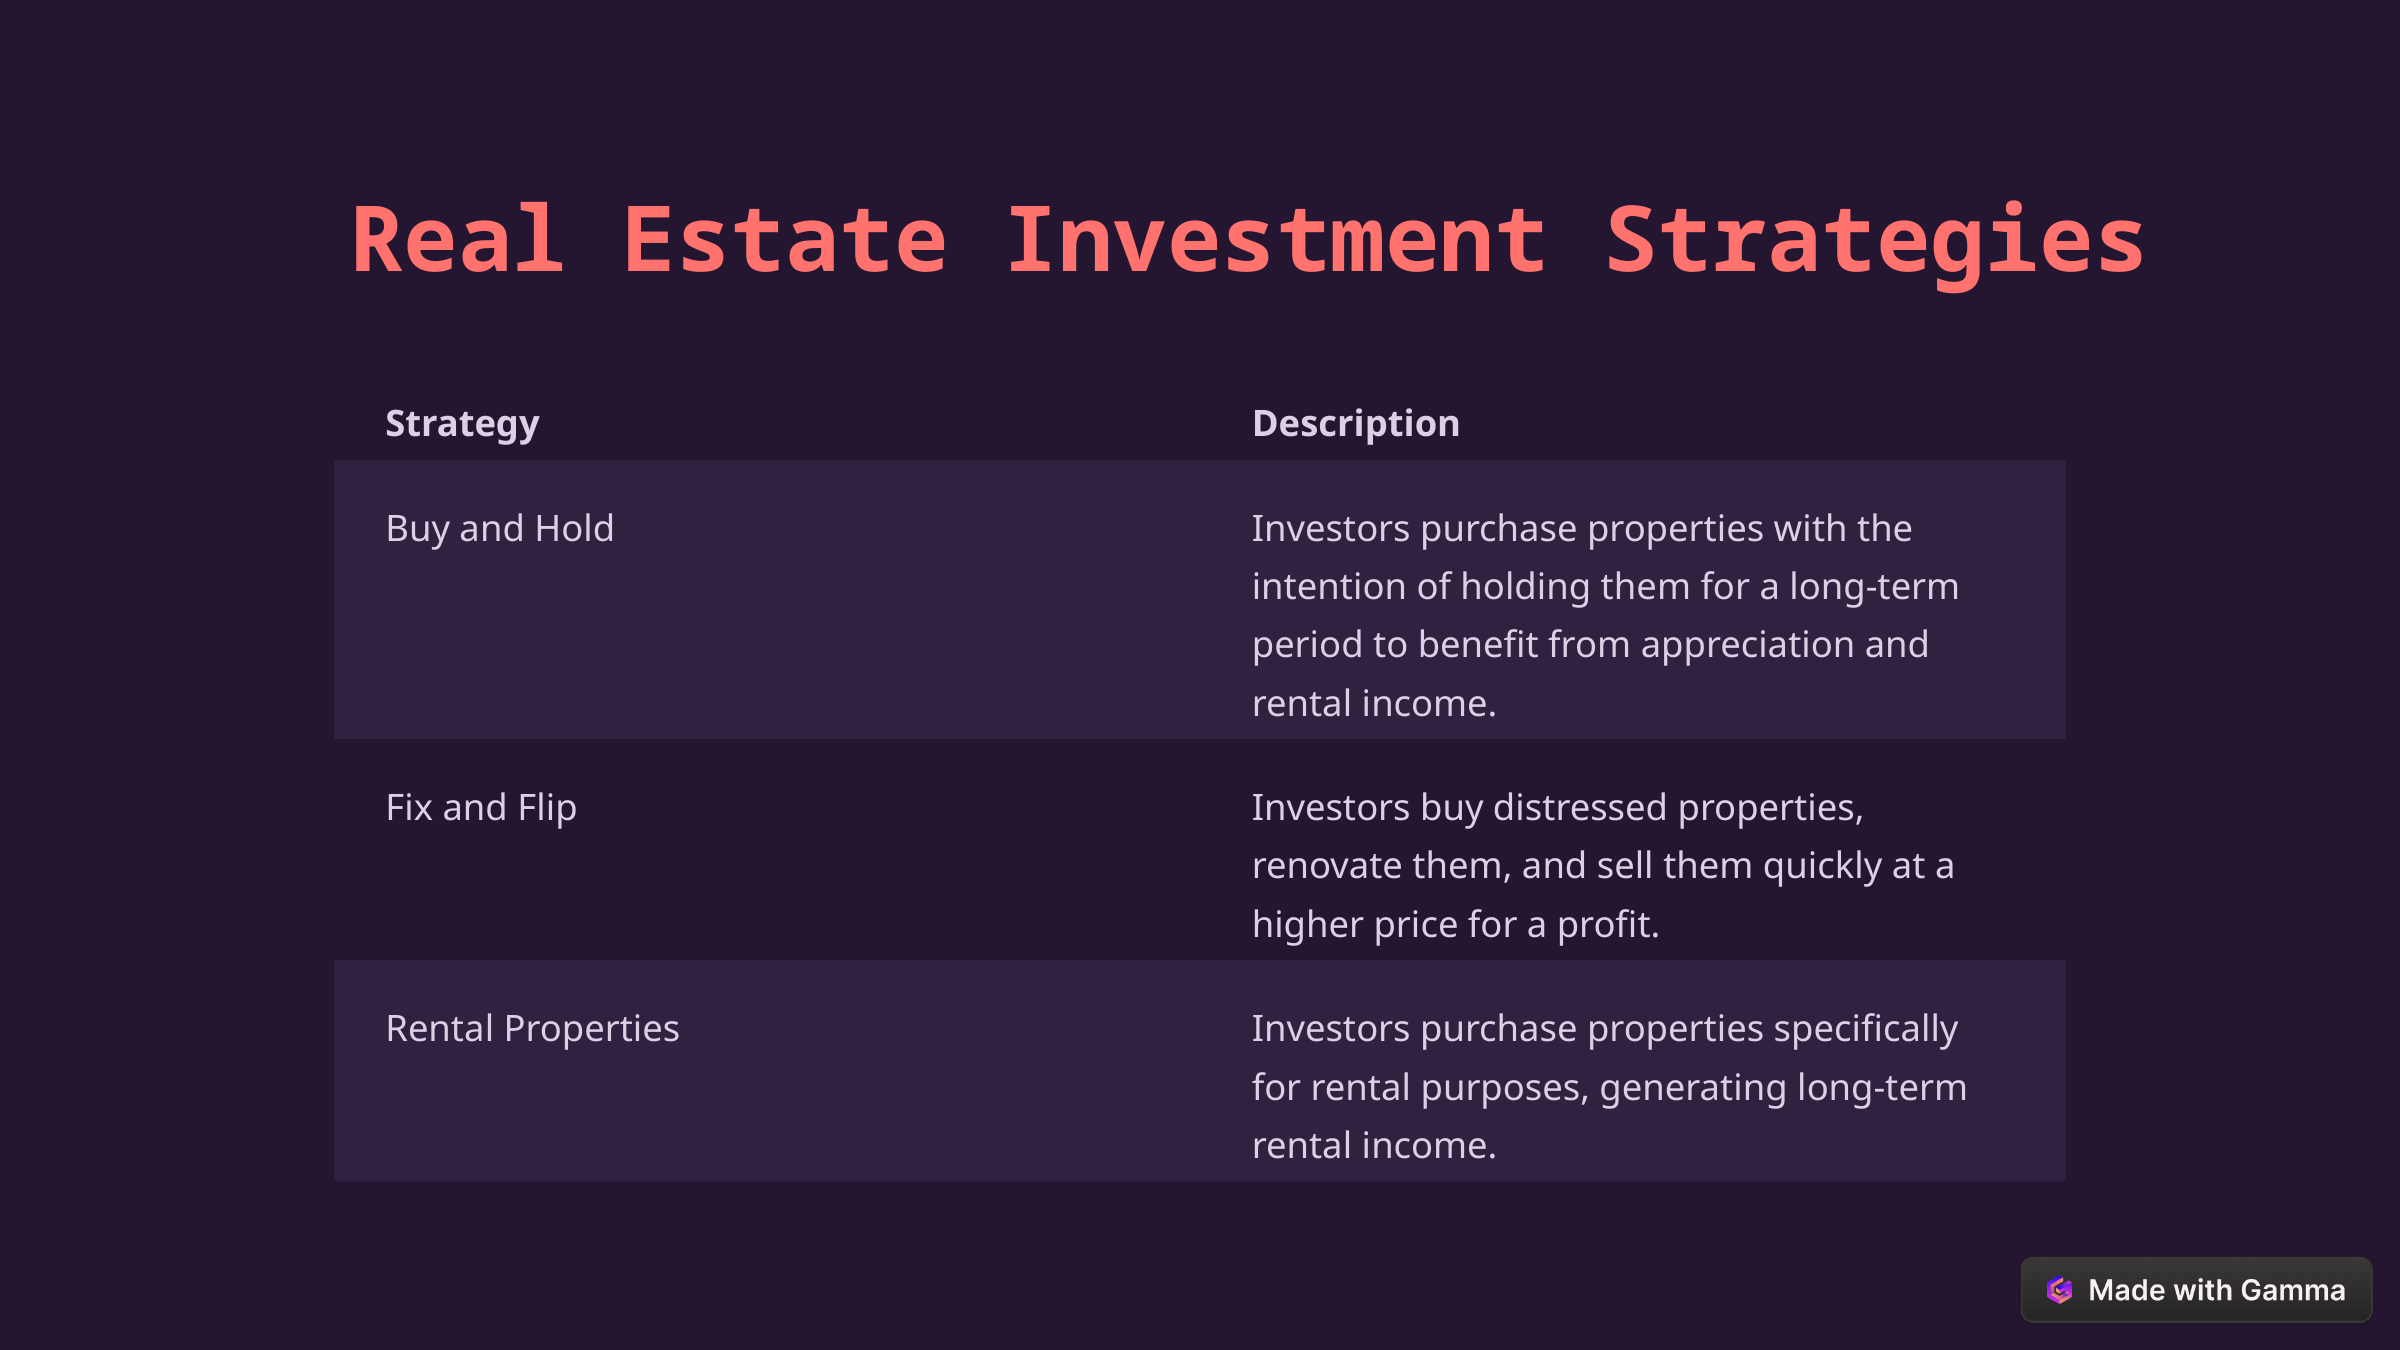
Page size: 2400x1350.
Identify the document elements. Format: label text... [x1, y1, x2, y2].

text_box [334, 960, 2066, 1182]
text_box Buy and Hold [370, 482, 1163, 542]
text_box Rental Properties [370, 983, 1163, 1042]
text_box Investors purchase properties with the intention of holding them for a long-term period to benefit from appreciation and rental income. [1237, 482, 2030, 717]
text_box Real Estate Investment Strategies [334, 168, 1861, 283]
picture [2008, 1244, 2385, 1335]
text_box [0, 0, 2400, 1350]
text_box Investors purchase properties specifically for rental purposes, generating long-term rental income. [1237, 983, 2030, 1159]
text_box Strategy [370, 378, 1163, 437]
text_box Investors buy distressed properties, renovate them, and sell them quickly at a higher price for a profit. [1237, 762, 2030, 938]
text_box Description [1237, 378, 2030, 437]
text_box Fix and Flip [370, 762, 1163, 821]
text_box [334, 459, 2066, 740]
